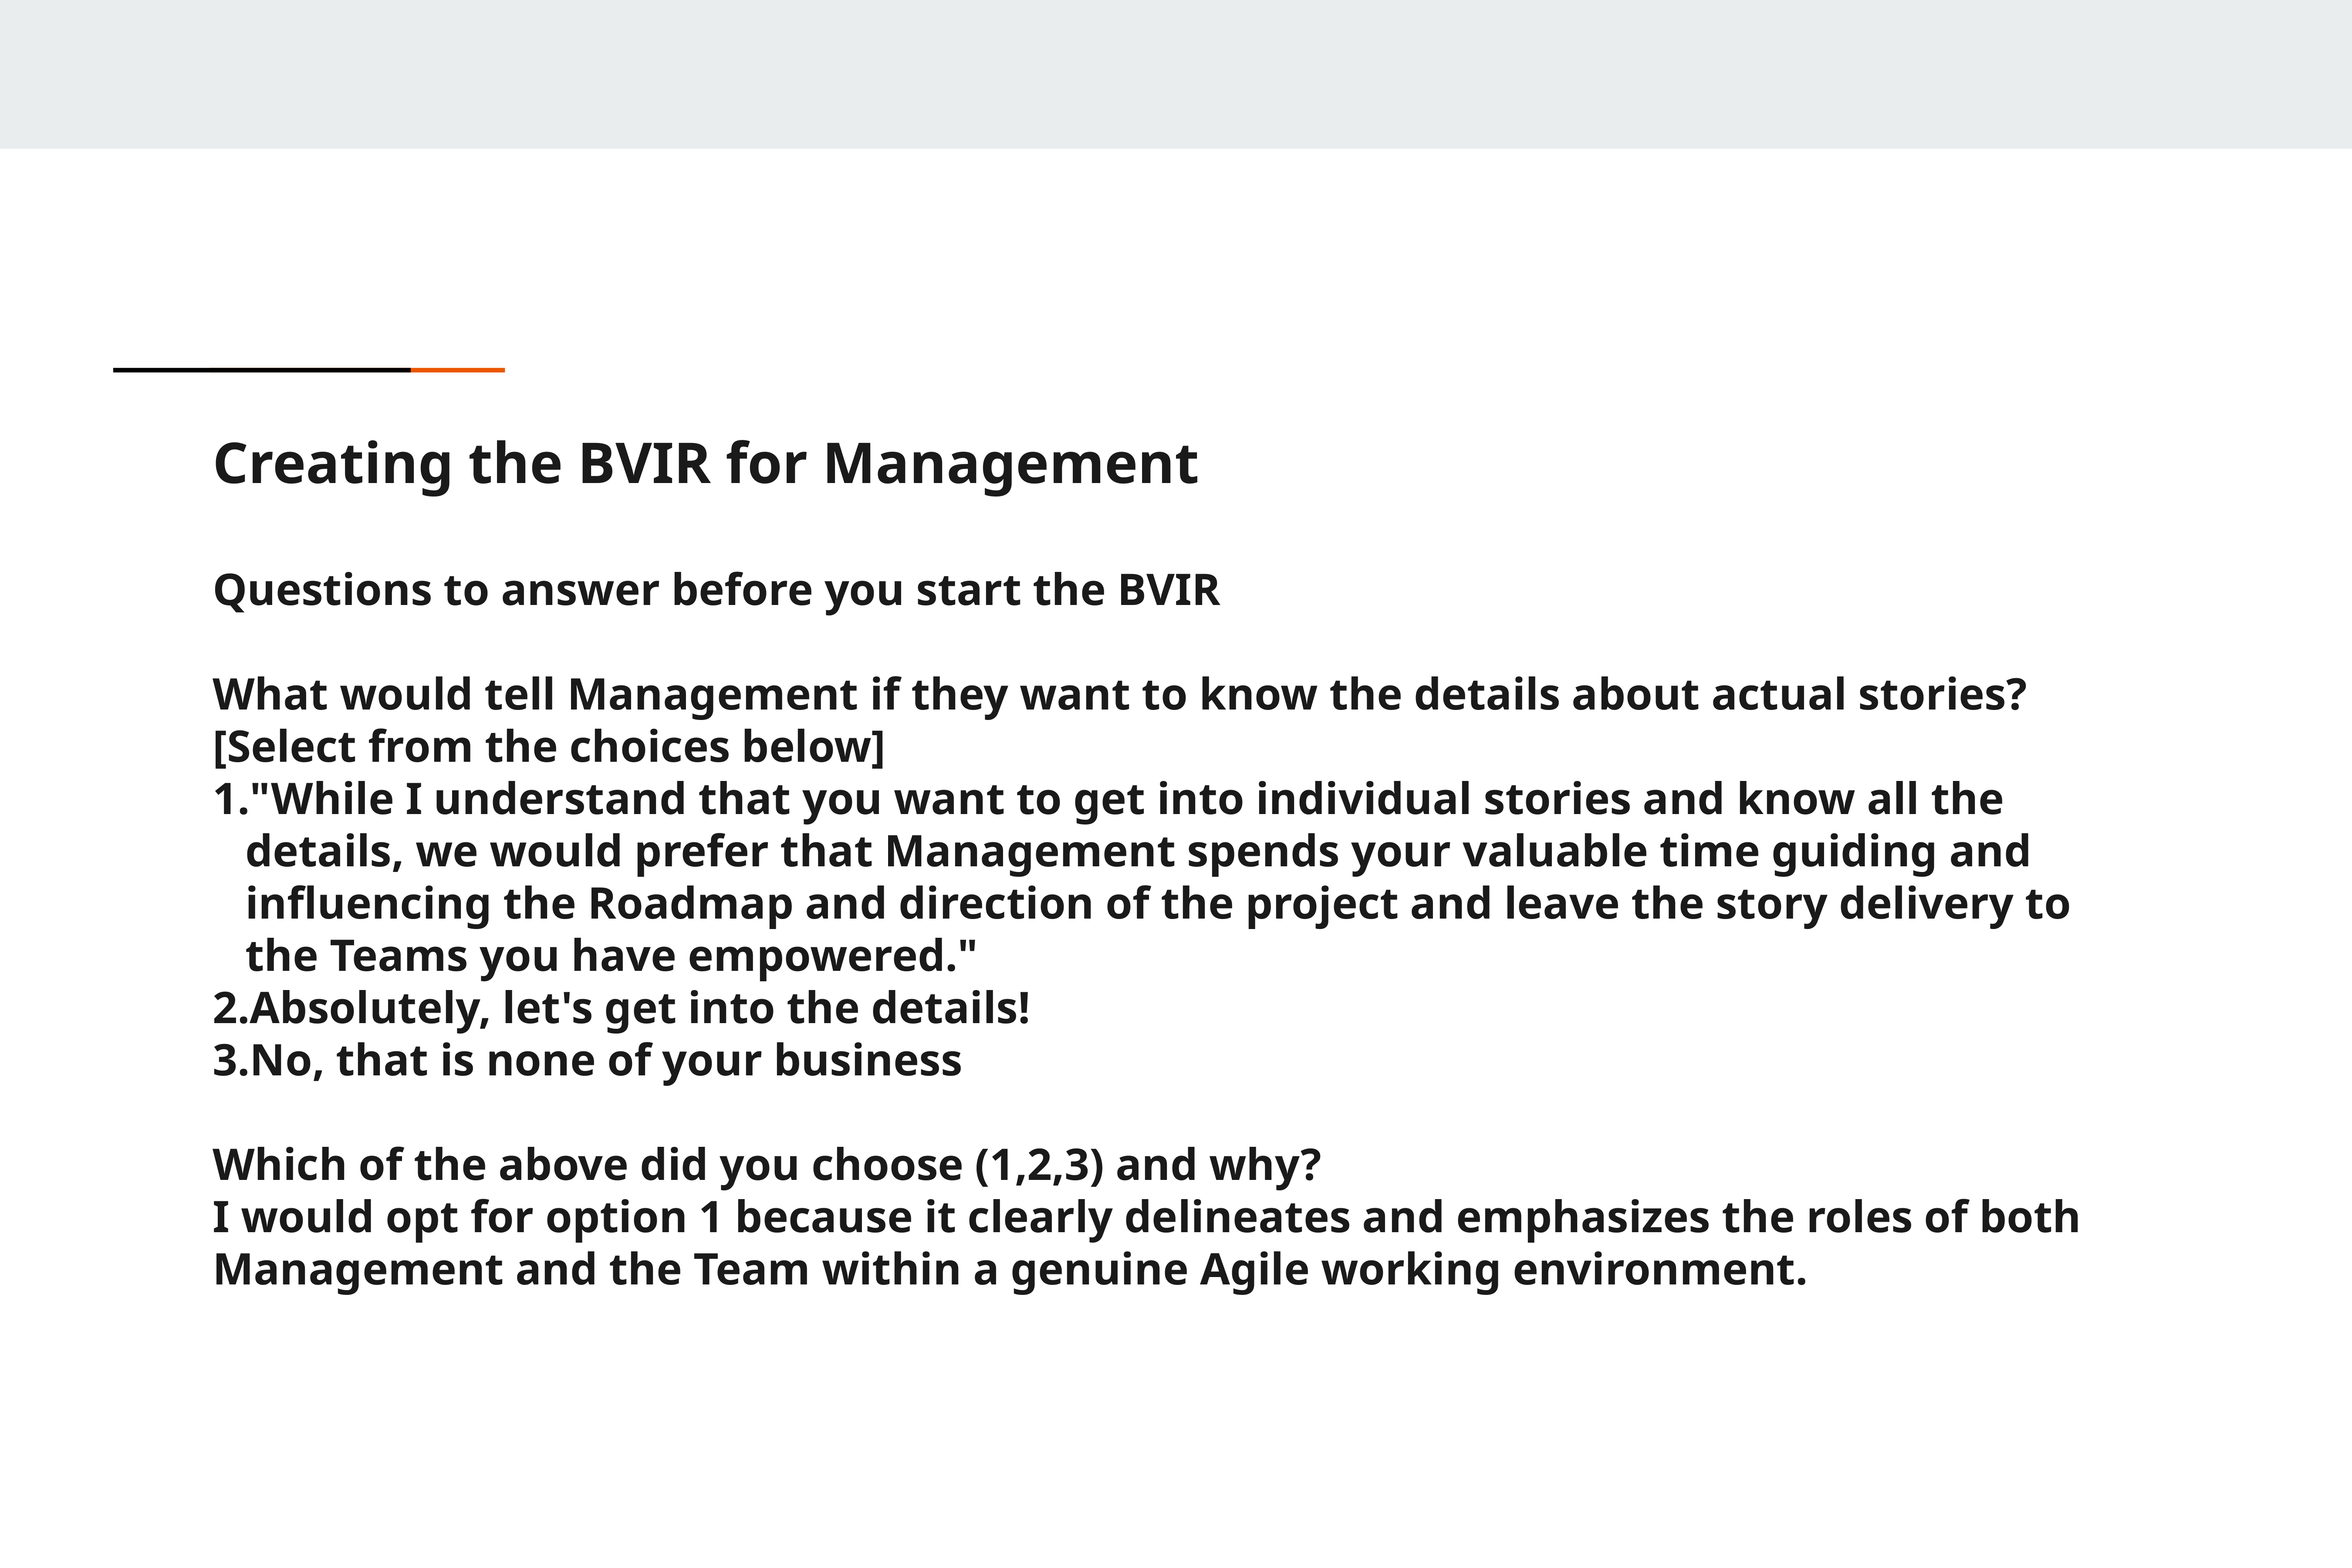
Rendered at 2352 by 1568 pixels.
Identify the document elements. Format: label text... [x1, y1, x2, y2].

text_box Creating the BVIR for Management Questions to answer before you start the BVIR What would tell Management if they want to know the details about actual stories? [Select from the choices below] "While I understand that you want to get into individual stories and know all the details, we would prefer that Management spends your valuable time guiding and influencing the Roadmap and direction of the project and leave the story delivery to the Teams you have empowered." Absolutely, let's get into the details! No, that is none of your business Which of the above did you choose (1,2,3) and why? I would opt for option 1 because it clearly delineates and emphasizes the roles of both Management and the Team within a genuine Agile working environment. [187, 402, 2166, 565]
